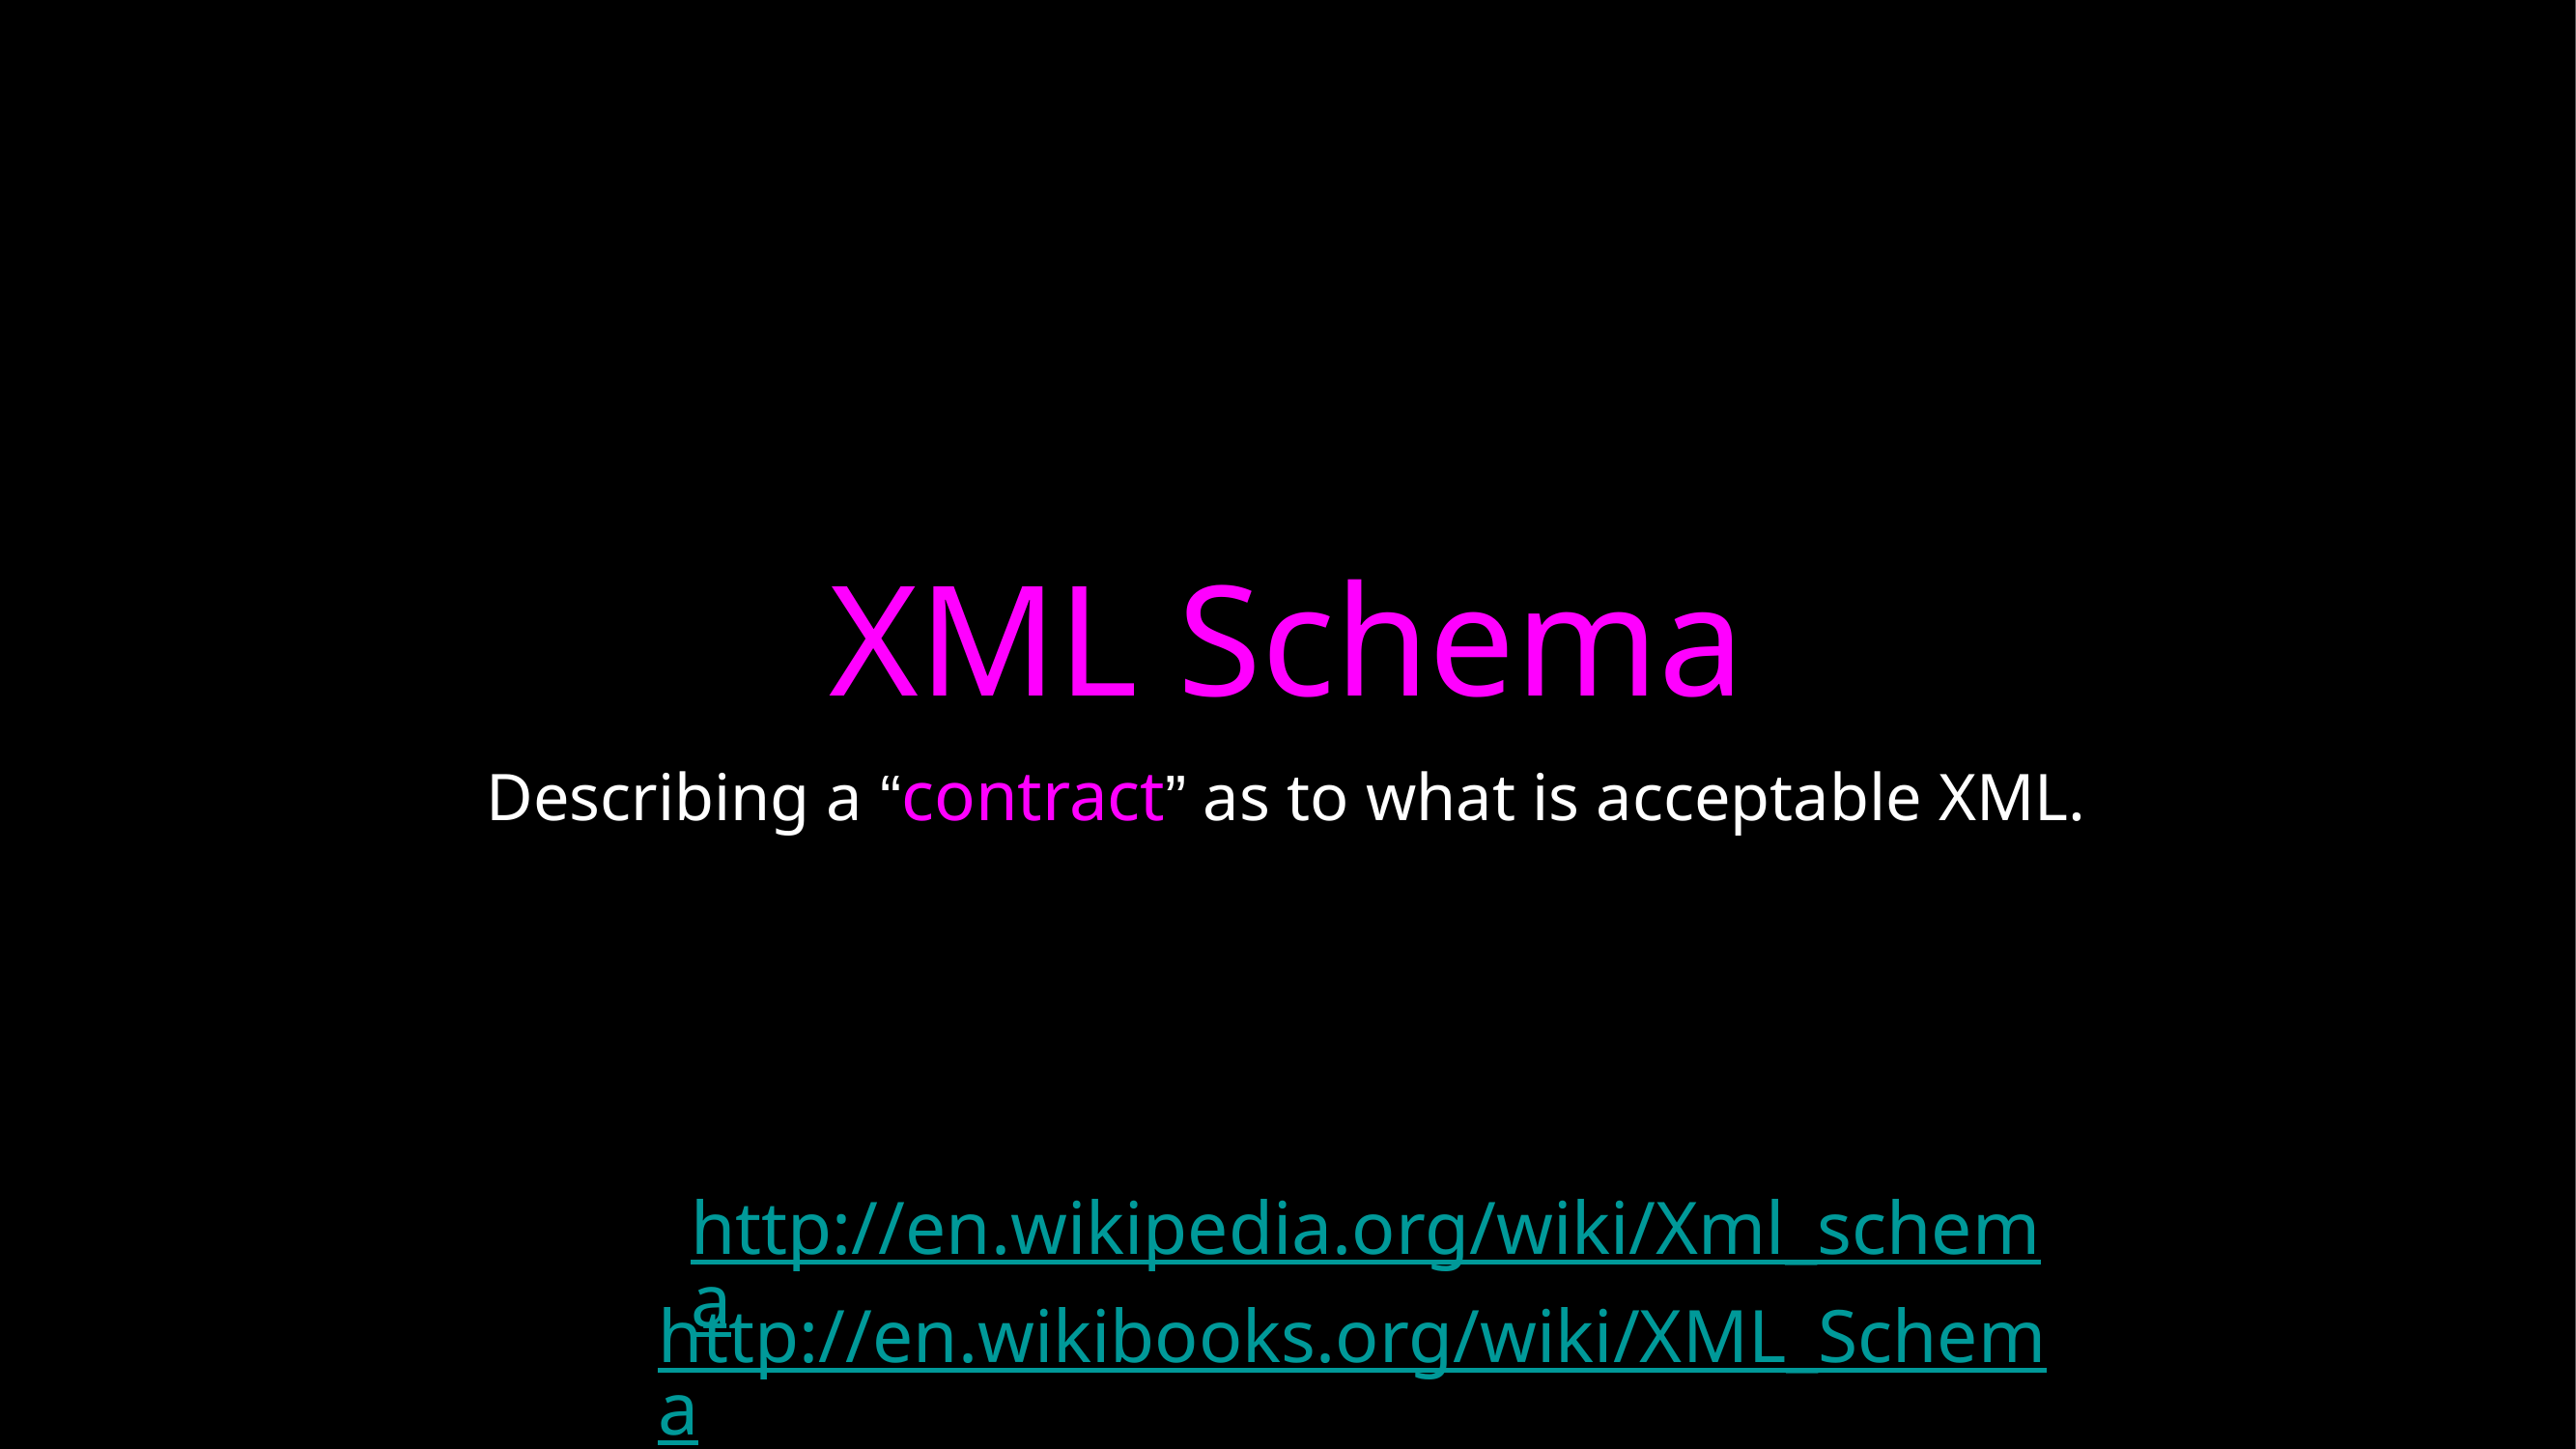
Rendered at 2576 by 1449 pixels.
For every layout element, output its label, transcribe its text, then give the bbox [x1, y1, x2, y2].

title XML Schema [183, 243, 2391, 733]
list Describing a “contract” as to what is acceptable XML. [183, 746, 2391, 914]
text_box http://en.wikipedia.org/wiki/Xml_schema [691, 1181, 2050, 1281]
text_box http://en.wikibooks.org/wiki/XML_Schema [658, 1290, 2065, 1389]
